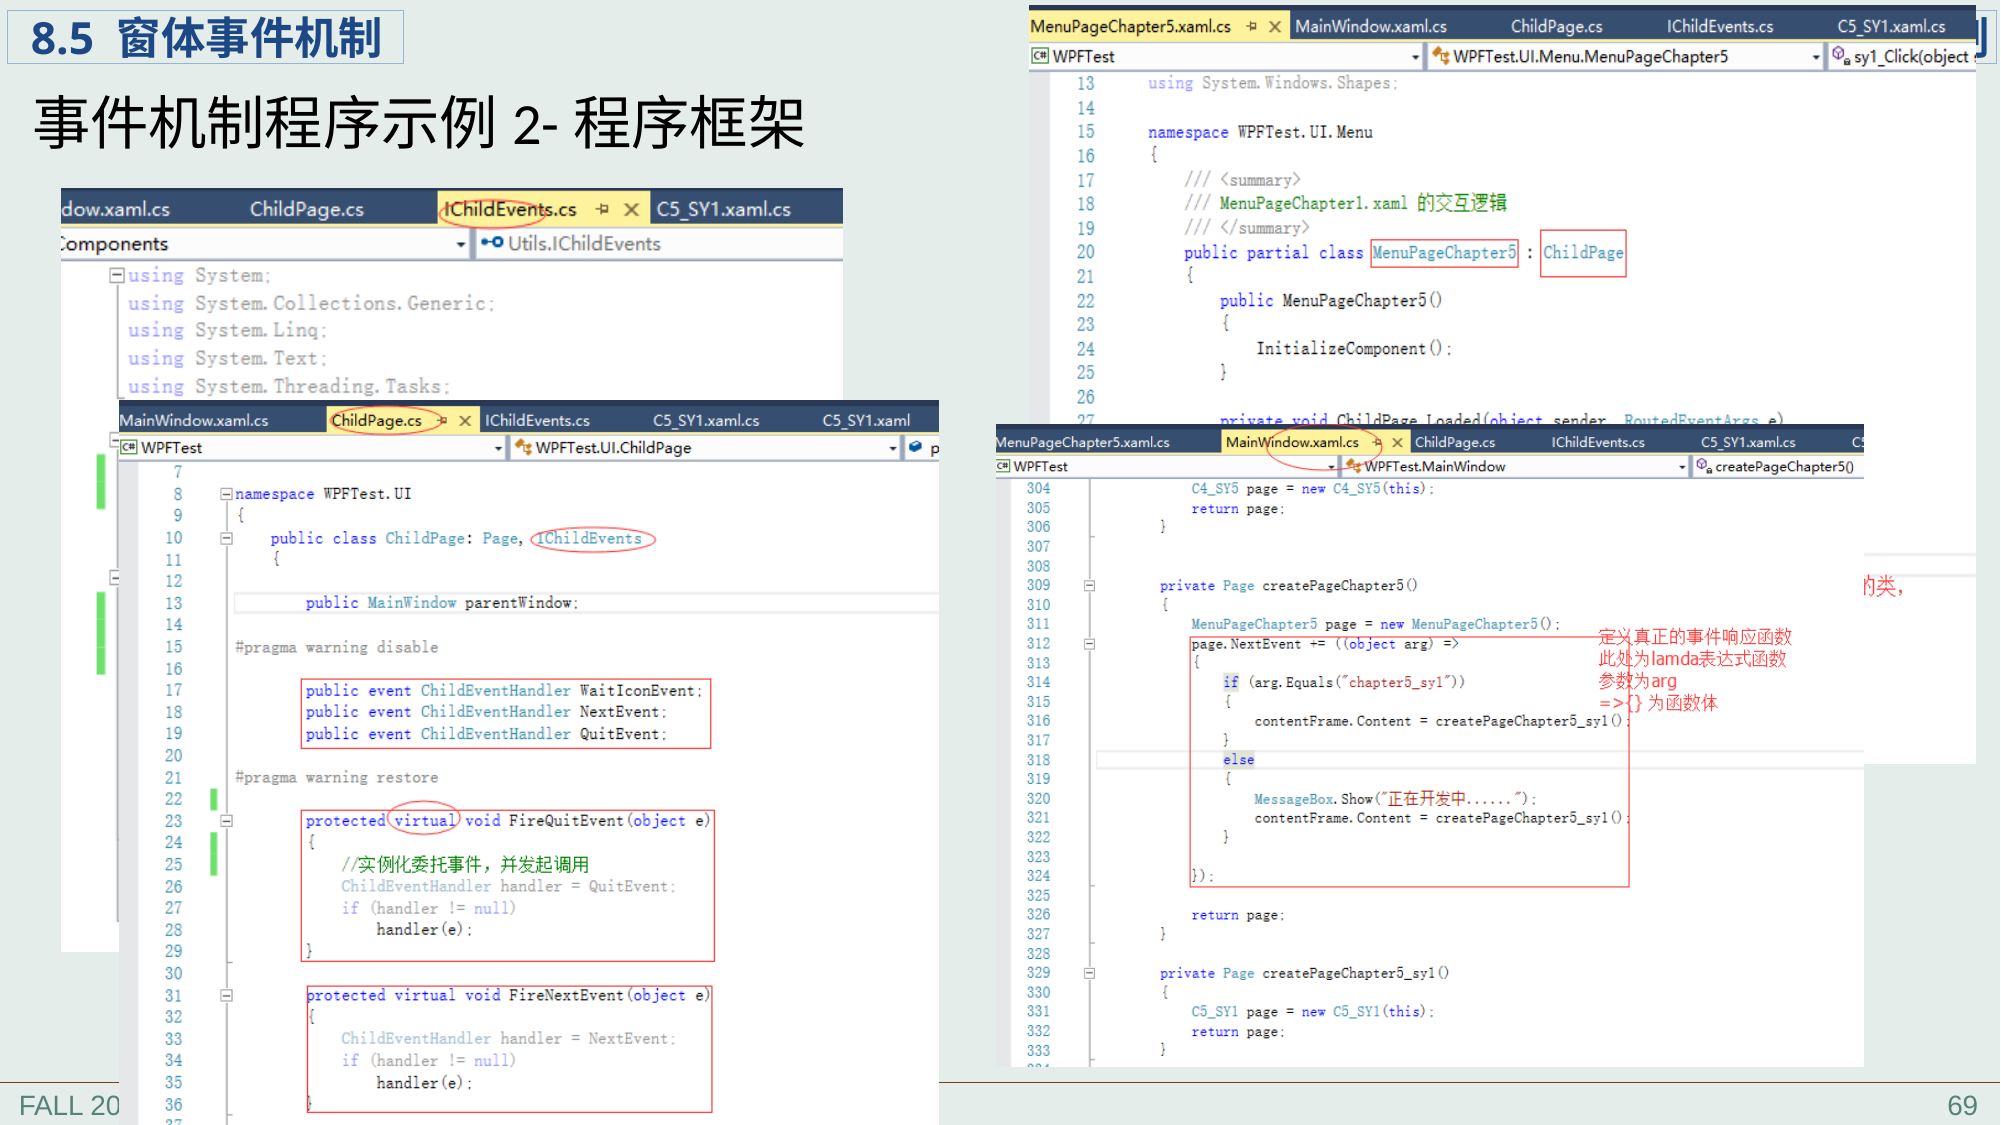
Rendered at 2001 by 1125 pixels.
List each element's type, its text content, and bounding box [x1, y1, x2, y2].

title 事件机制程序示例2-程序框架 [20, 54, 918, 189]
picture [61, 188, 940, 1125]
picture [996, 5, 1976, 1067]
